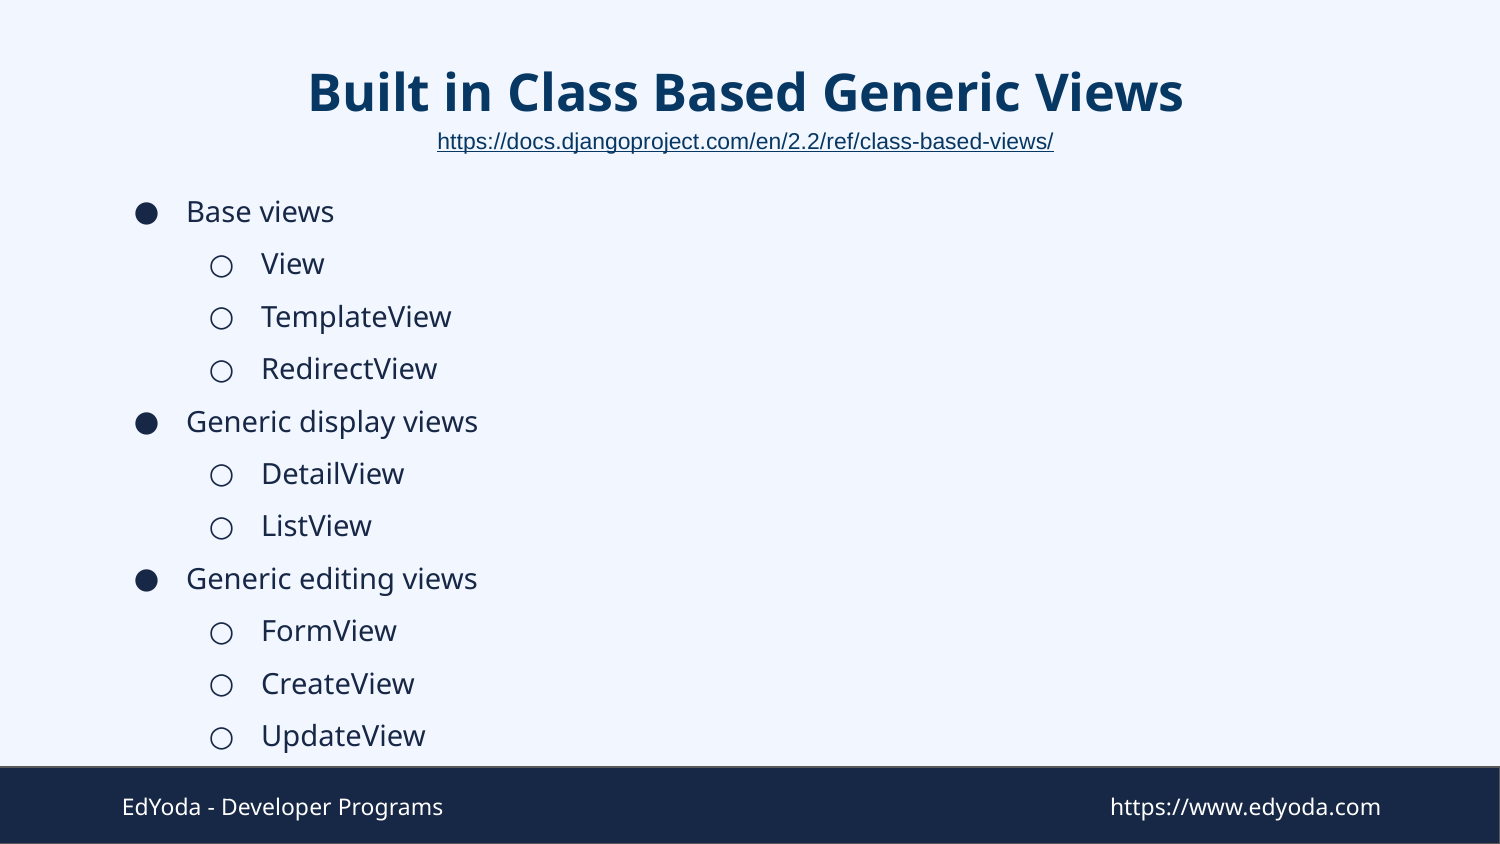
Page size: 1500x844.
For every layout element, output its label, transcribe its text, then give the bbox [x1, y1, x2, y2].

text_box [0, 767, 1500, 844]
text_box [106, 776, 1398, 834]
text_box Base views View TemplateView RedirectView Generic display views DetailView ListView Generic editing views FormView CreateView UpdateView DeleteView [96, 125, 1396, 761]
title Built in Class Based Generic Views https://docs.djangoproject.com/en/2.2/ref/class-based-views/ [29, 35, 1462, 148]
